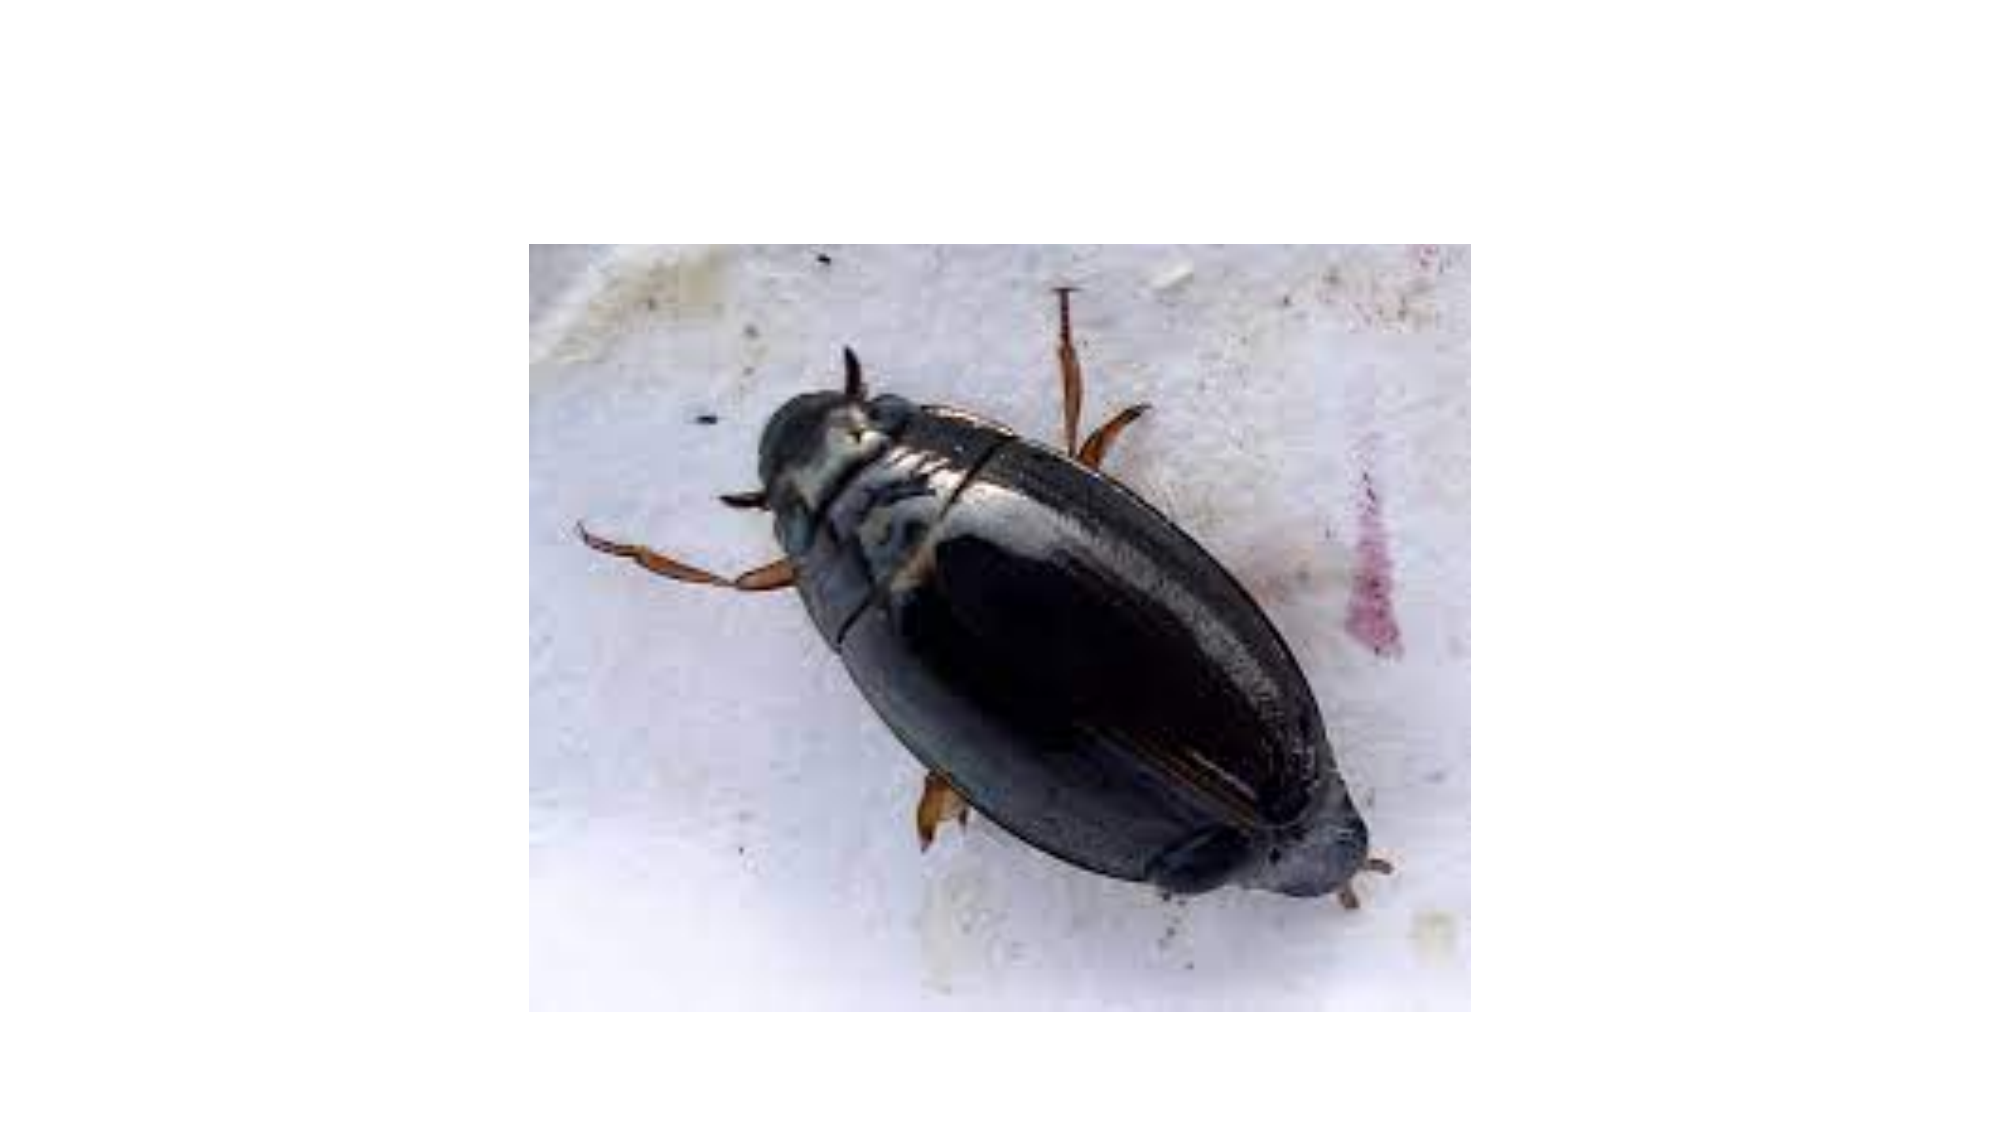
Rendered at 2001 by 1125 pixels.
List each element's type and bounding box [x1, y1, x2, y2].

picture [529, 244, 1471, 1012]
